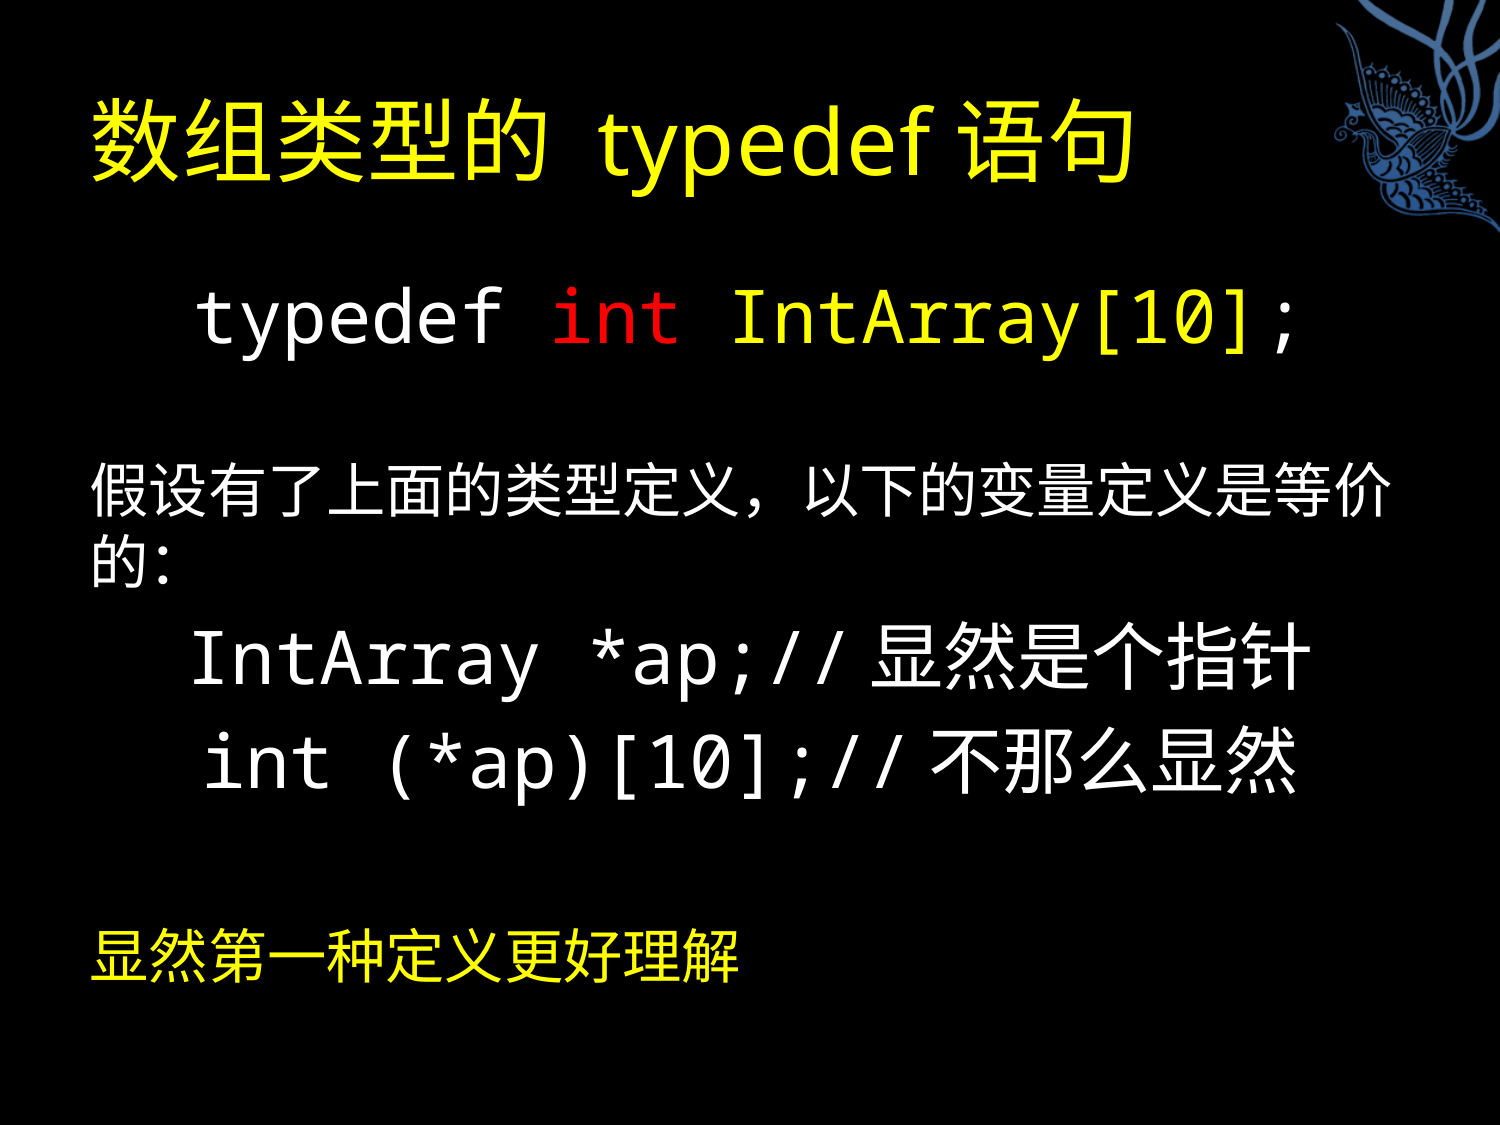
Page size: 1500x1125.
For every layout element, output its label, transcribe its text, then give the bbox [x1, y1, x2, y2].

title 数组类型的 typedef语句 [75, 45, 1351, 233]
list typedef int IntArray[10]; 假设有了上面的类型定义，以下的变量定义是等价的： IntArray *ap;//显然是个指针 int (*ap)[10];//不那么显然 显然第一种定义更好理解 [75, 262, 1425, 1005]
